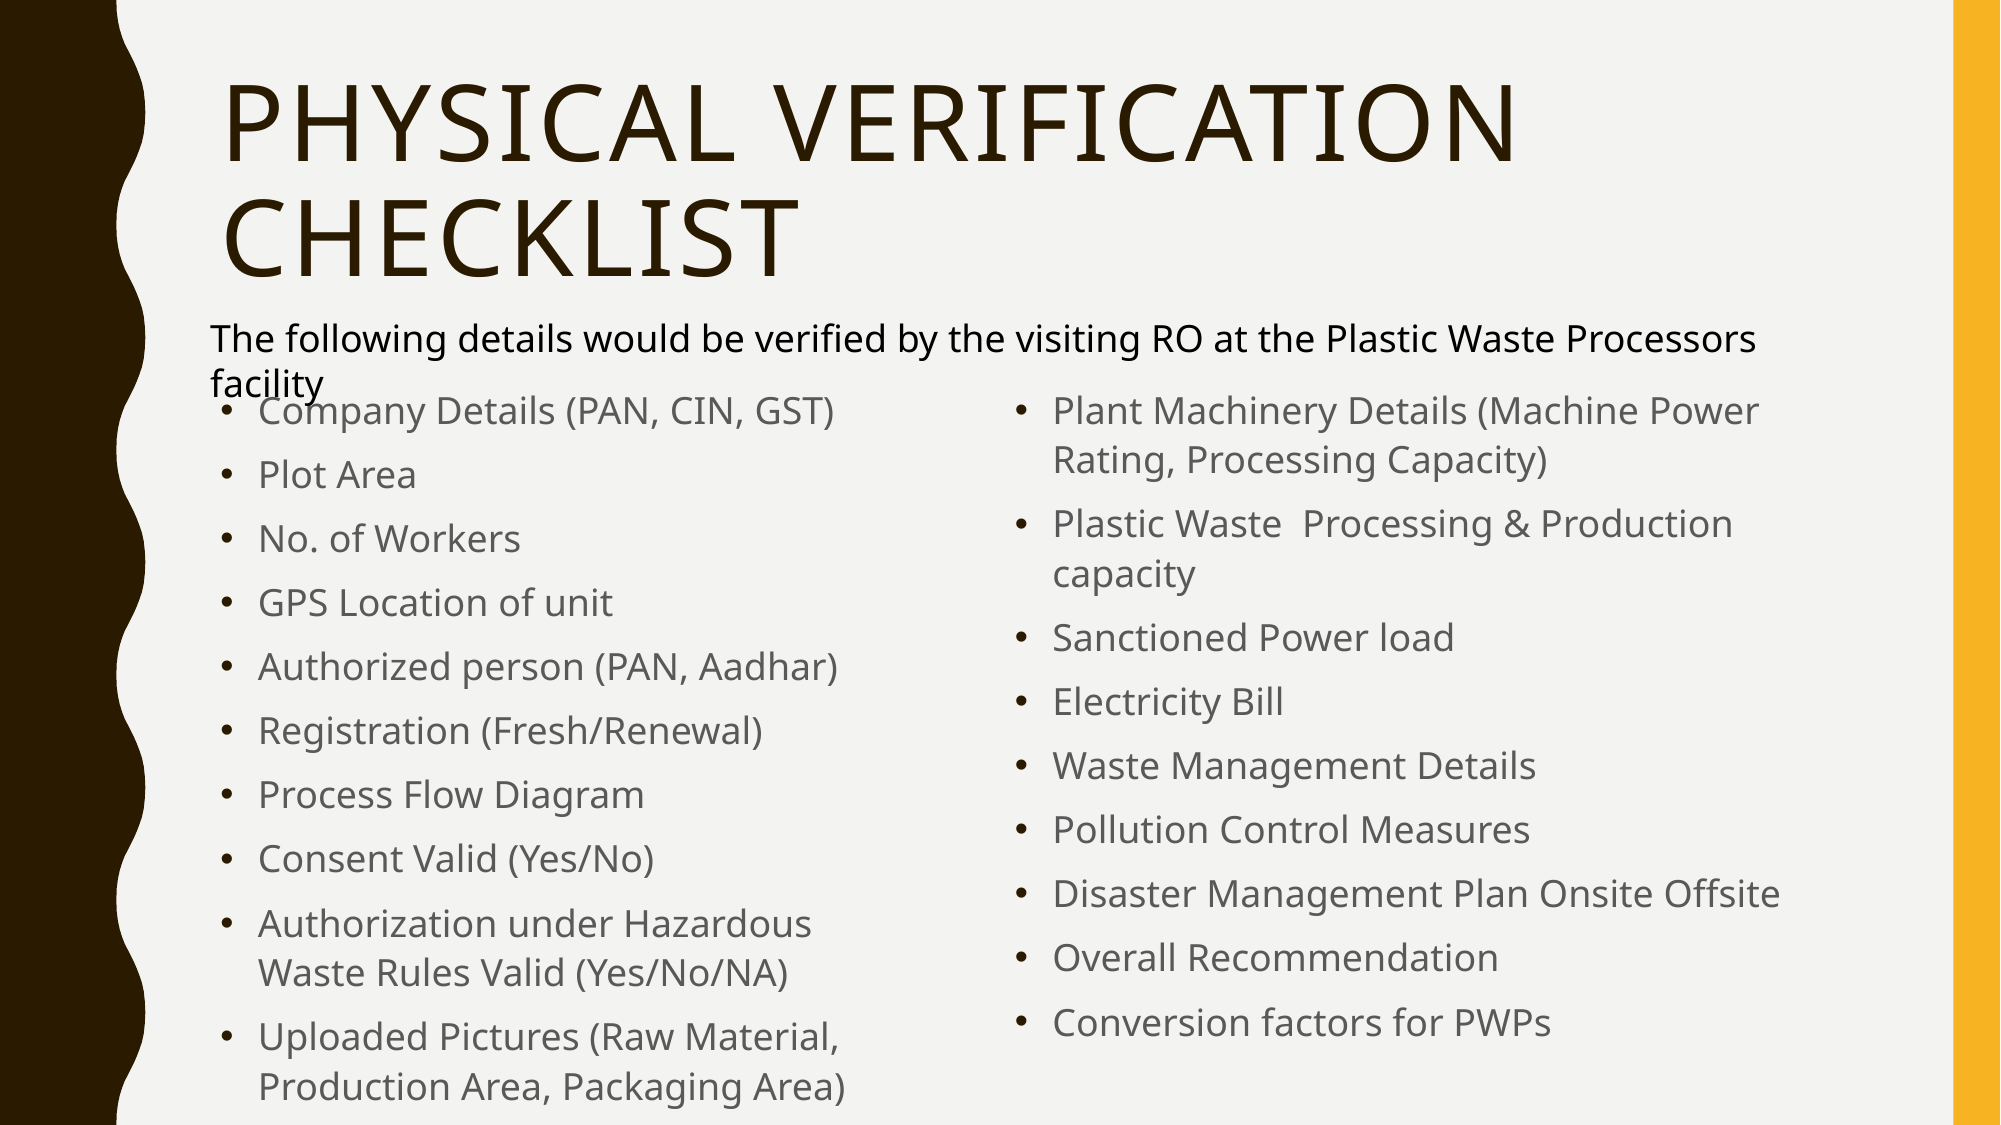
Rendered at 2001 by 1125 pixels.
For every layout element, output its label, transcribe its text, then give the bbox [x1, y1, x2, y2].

title PHYSICAL VERIFICATION checklist [205, 62, 1875, 308]
text_box Plant Machinery Details (Machine Power Rating, Processing Capacity) Plastic Waste Processing & Production capacity Sanctioned Power load Electricity Bill Waste Management Details Pollution Control Measures Disaster Management Plan Onsite Offsite Overall Recommendation Conversion factors for PWPs [999, 374, 1833, 965]
text_box The following details would be verified by the visiting RO at the Plastic Waste Processors facility [195, 307, 1795, 413]
list Company Details (PAN, CIN, GST) Plot Area No. of Workers GPS Location of unit Authorized person (PAN, Aadhar) Registration (Fresh/Renewal) Process Flow Diagram Consent Valid (Yes/No) Authorization under Hazardous Waste Rules Valid (Yes/No/NA) Uploaded Pictures (Raw Material, Production Area, Packaging Area) [205, 413, 934, 1049]
